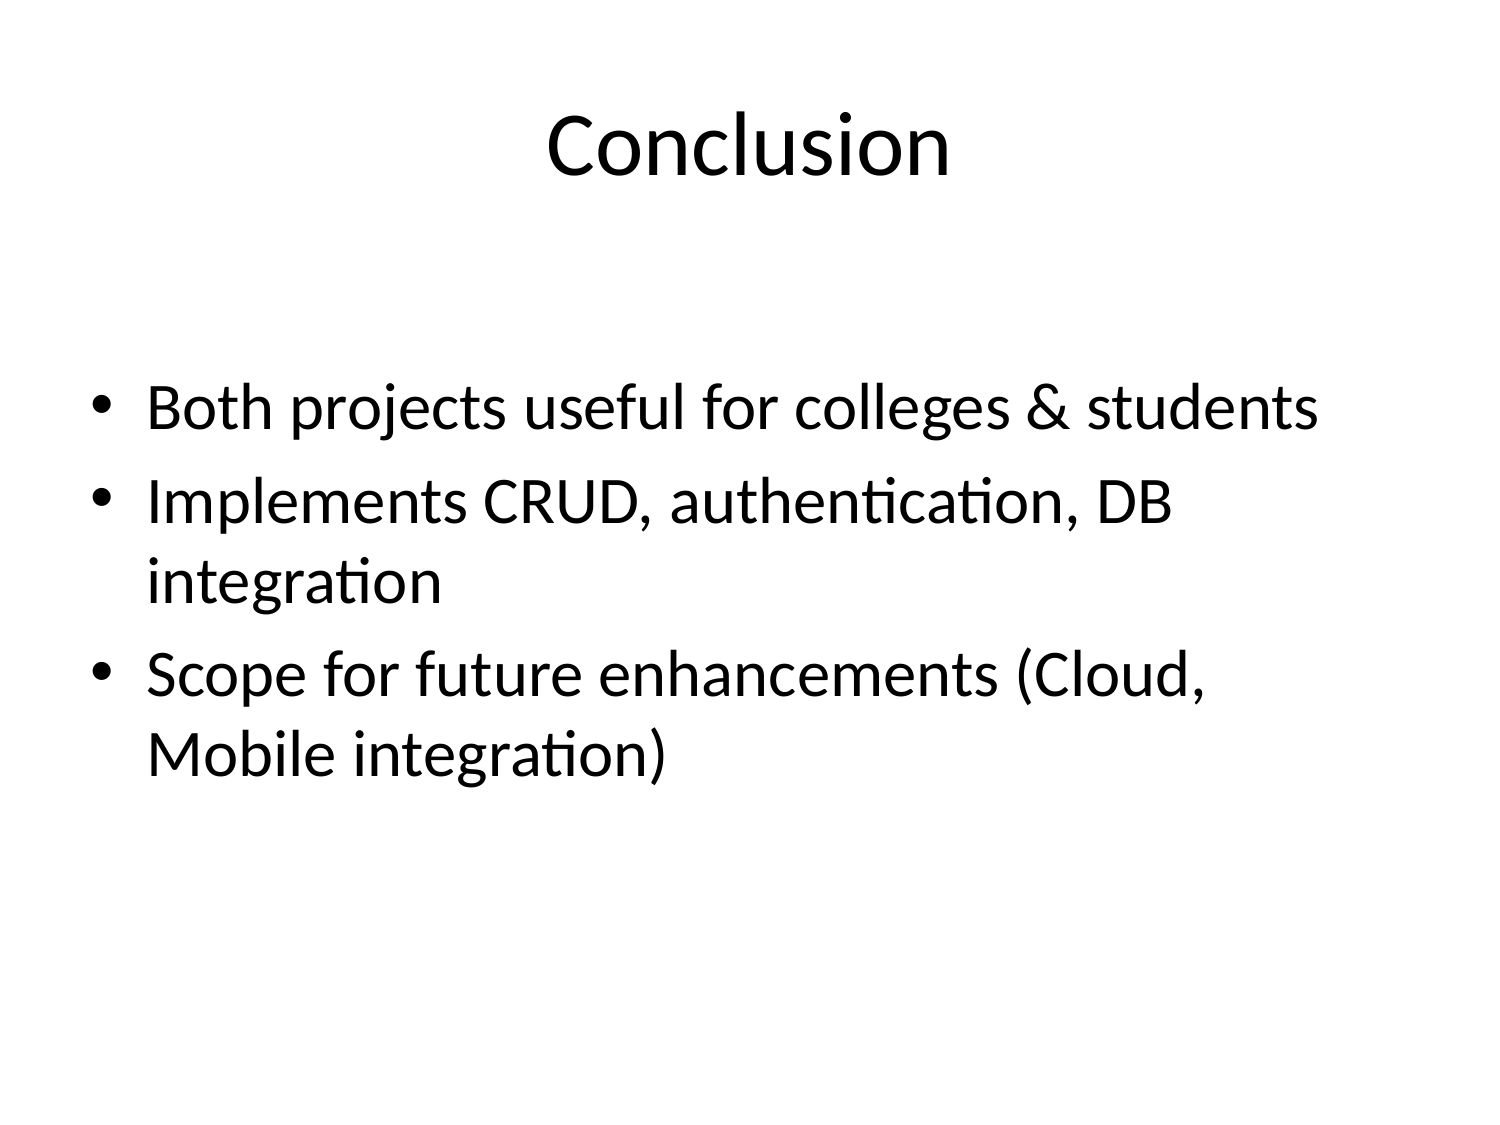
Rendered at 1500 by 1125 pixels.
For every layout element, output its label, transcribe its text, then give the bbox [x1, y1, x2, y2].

list Both projects useful for colleges & students Implements CRUD, authentication, DB integration Scope for future enhancements (Cloud, Mobile integration) [75, 262, 1425, 1005]
title Conclusion [75, 45, 1425, 233]
